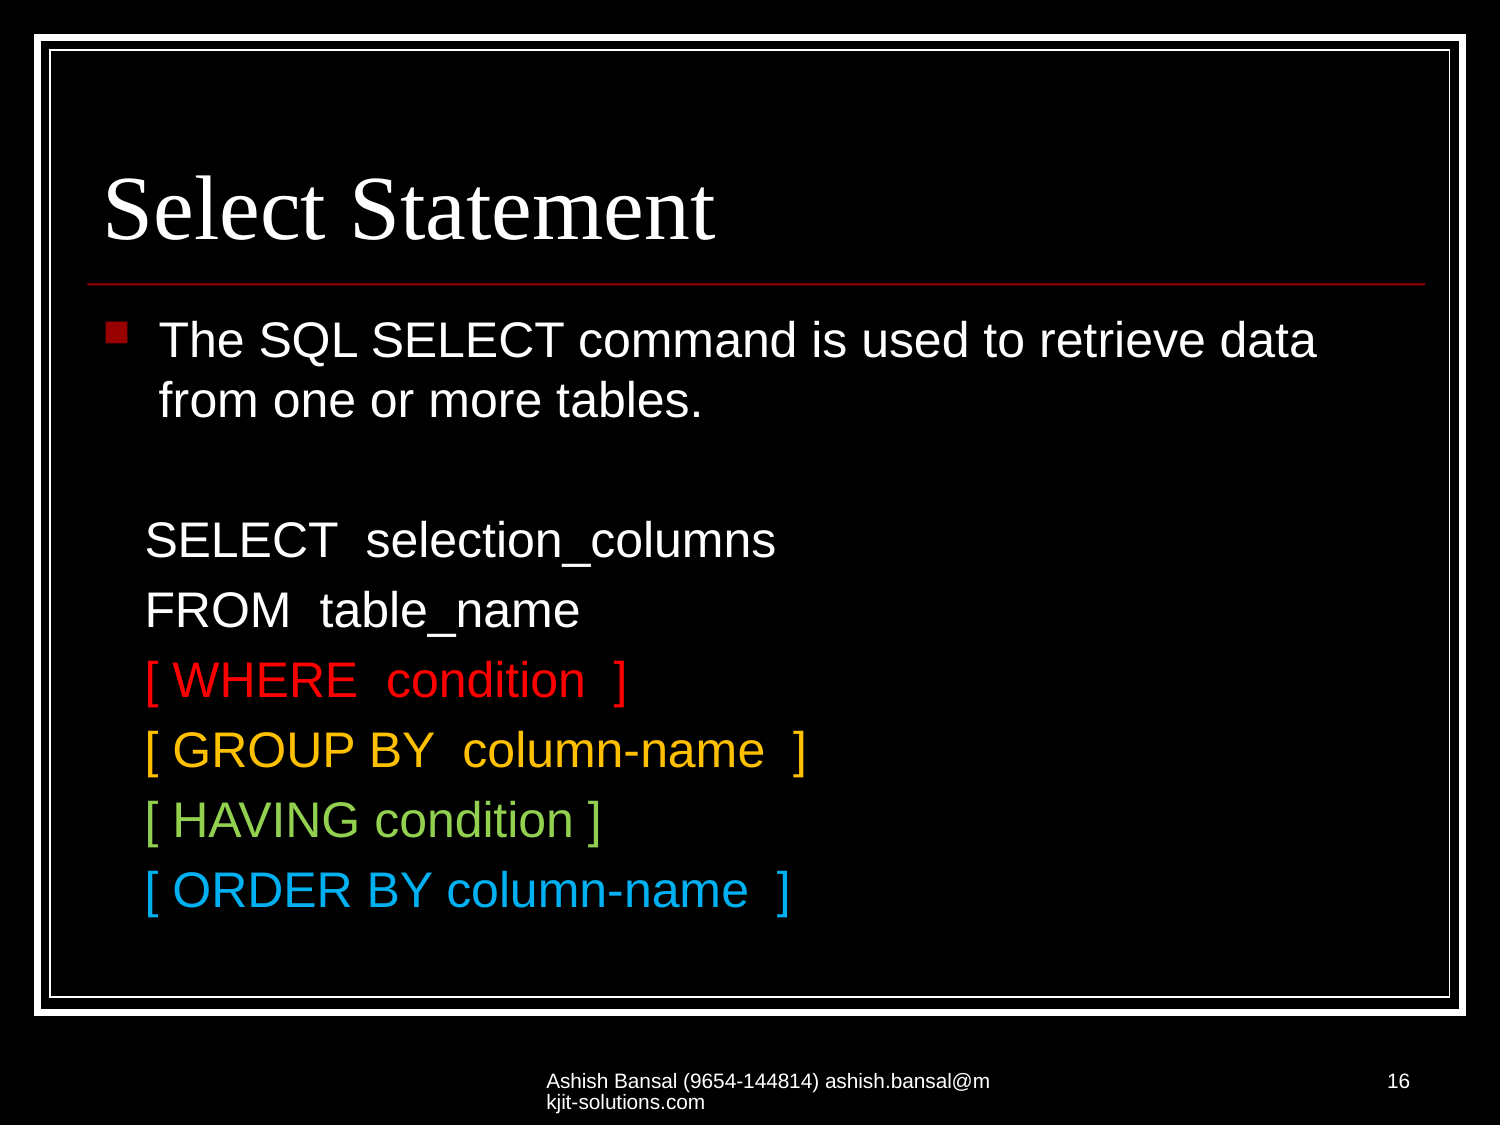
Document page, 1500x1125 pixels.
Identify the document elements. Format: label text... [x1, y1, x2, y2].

title Select Statement [87, 77, 1426, 266]
footer Ashish Bansal (9654-144814) ashish.bansal@mkjit-solutions.com [530, 1024, 1007, 1101]
list The SQL SELECT command is used to retrieve data from one or more tables. SELECT selection_columns FROM table_name [ WHERE condition ] [ GROUP BY column-name ] [ HAVING condition ] [ ORDER BY column-name ] [87, 299, 1426, 963]
slide_number 16 [1112, 1024, 1426, 1101]
